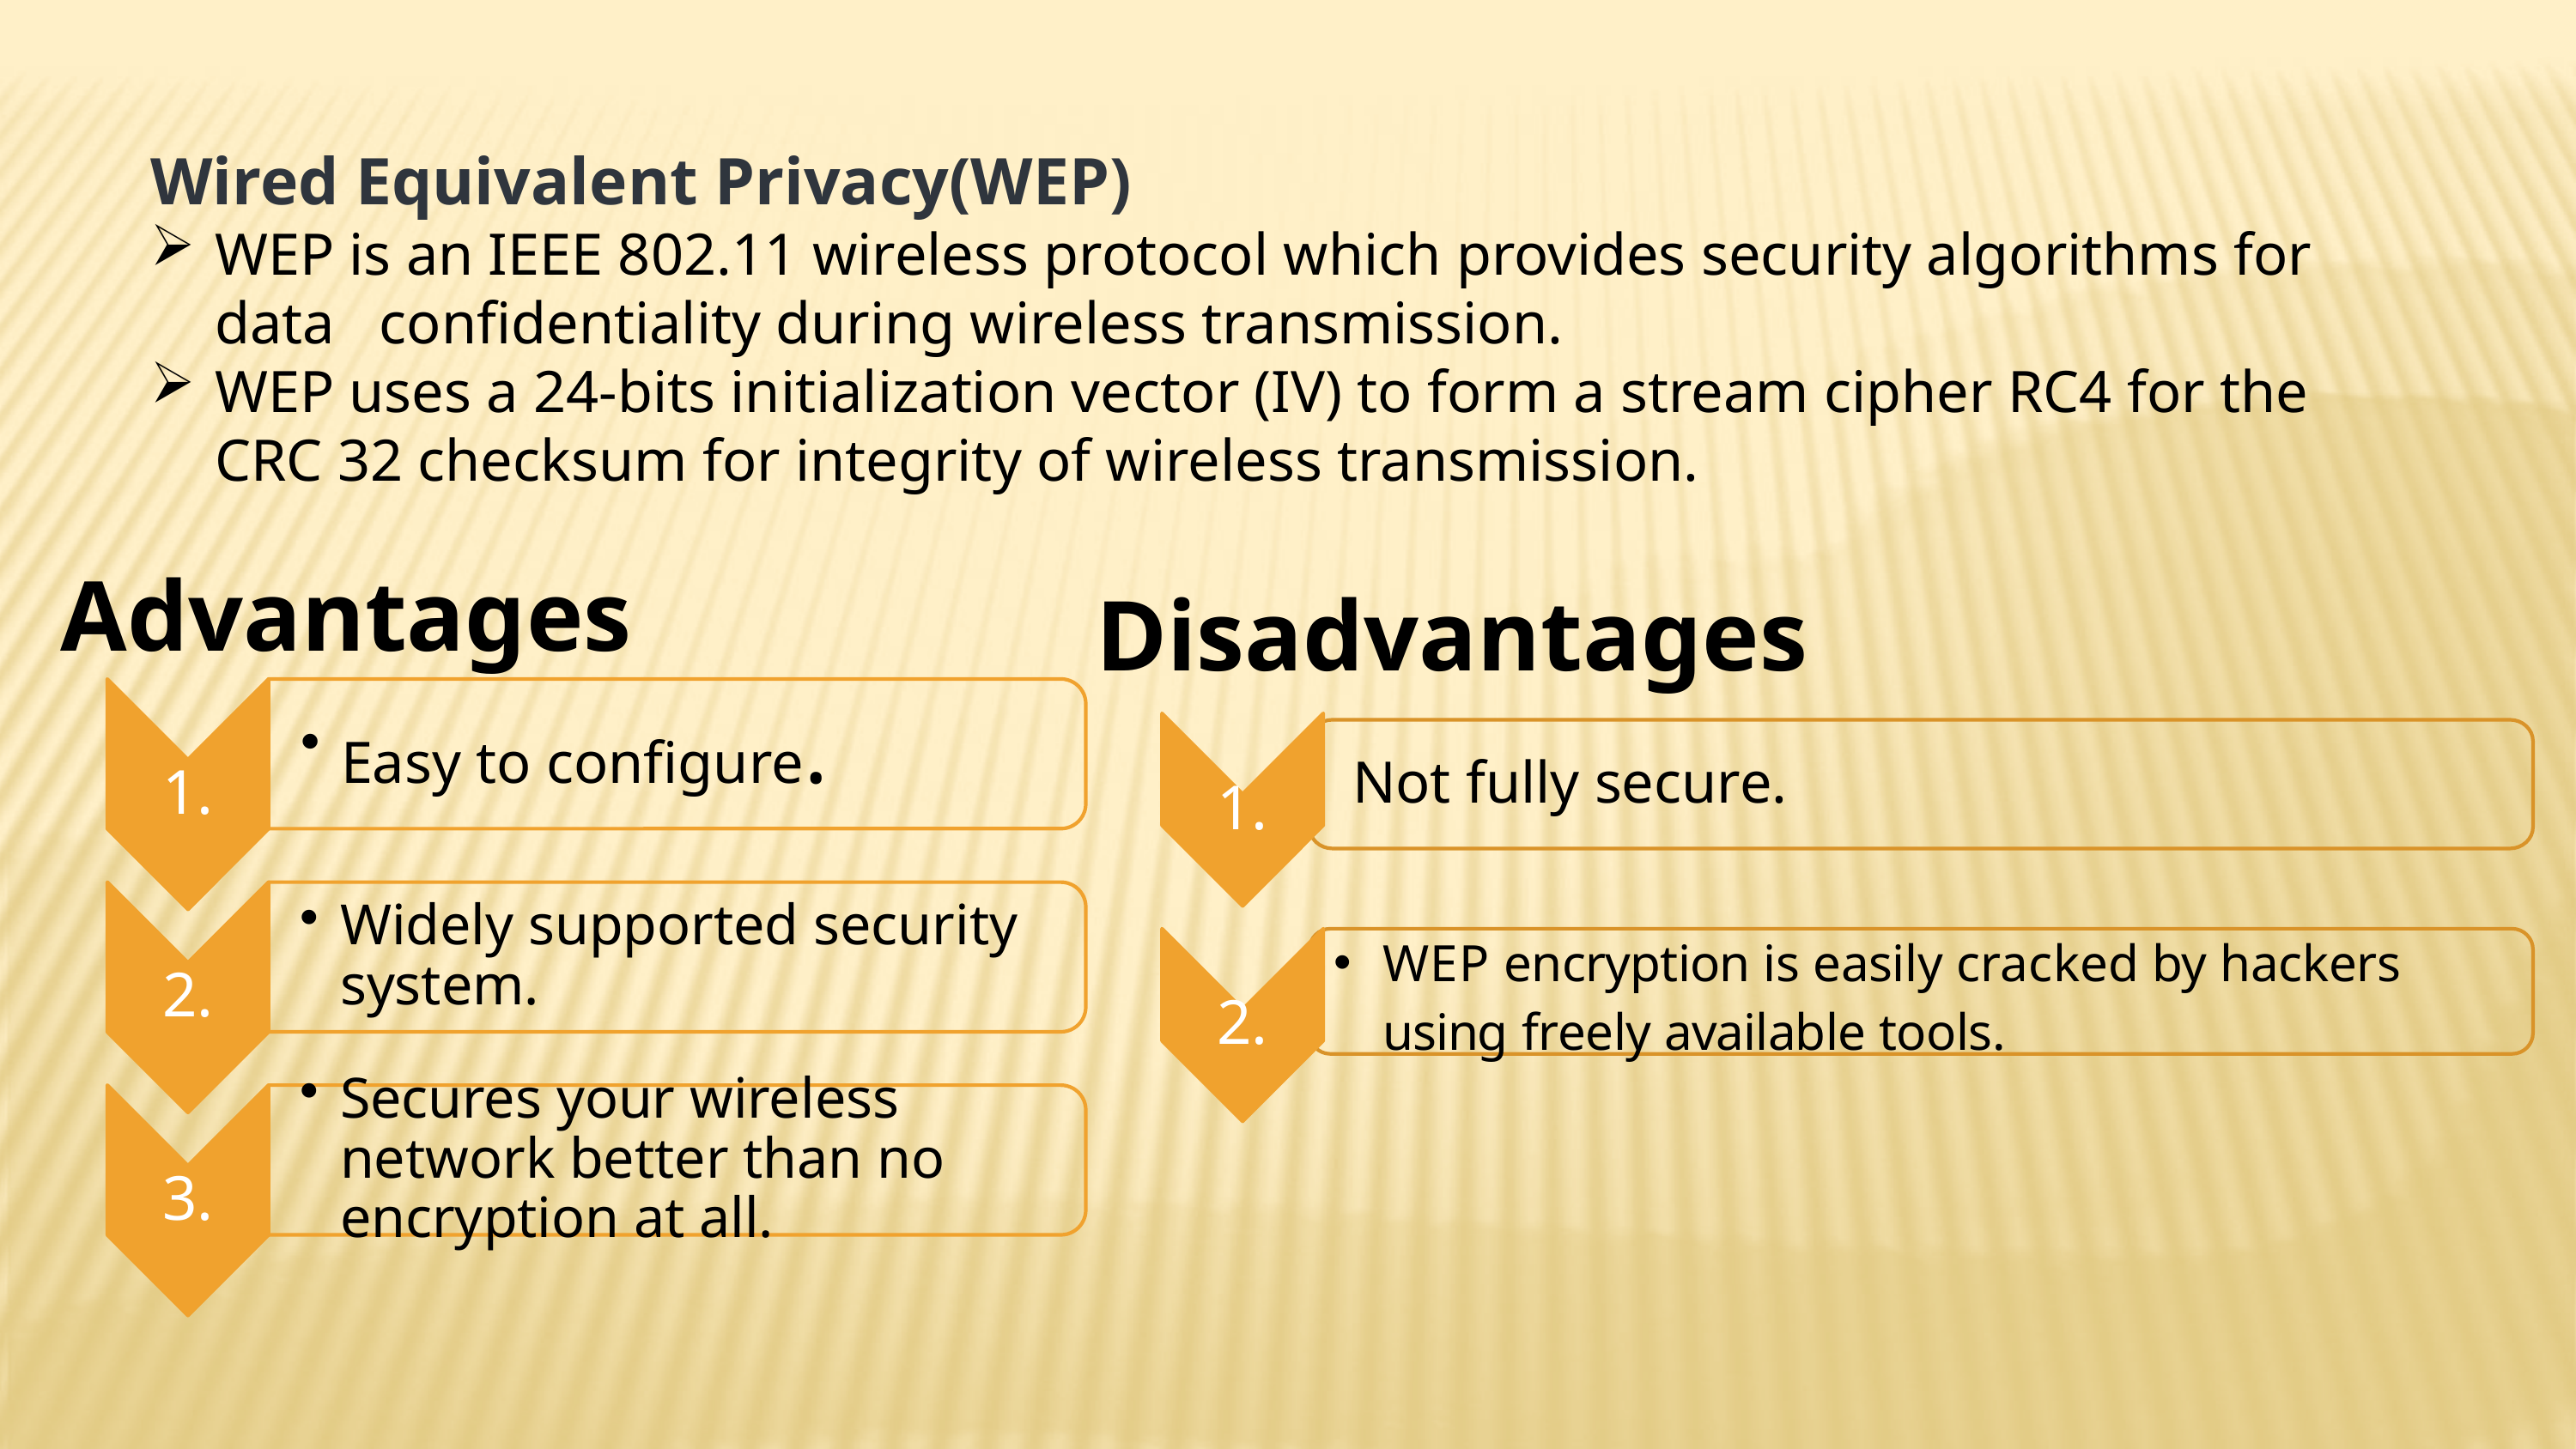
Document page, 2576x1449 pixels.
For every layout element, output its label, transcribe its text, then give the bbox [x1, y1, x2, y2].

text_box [1161, 712, 1324, 906]
text_box Disadvantages [1083, 567, 1821, 697]
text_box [1309, 719, 2534, 1067]
text_box Advantages [47, 548, 645, 677]
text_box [1161, 928, 1324, 1122]
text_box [106, 678, 1086, 1316]
text_box Wired Equivalent Privacy(WEP) WEP is an IEEE 802.11 wireless protocol which provides security algorithms for data confidentiality during wireless transmission. WEP uses a 24-bits initialization vector (IV) to form a stream cipher RC4 for the CRC 32 checksum for integrity of wireless transmission. [137, 134, 2431, 499]
